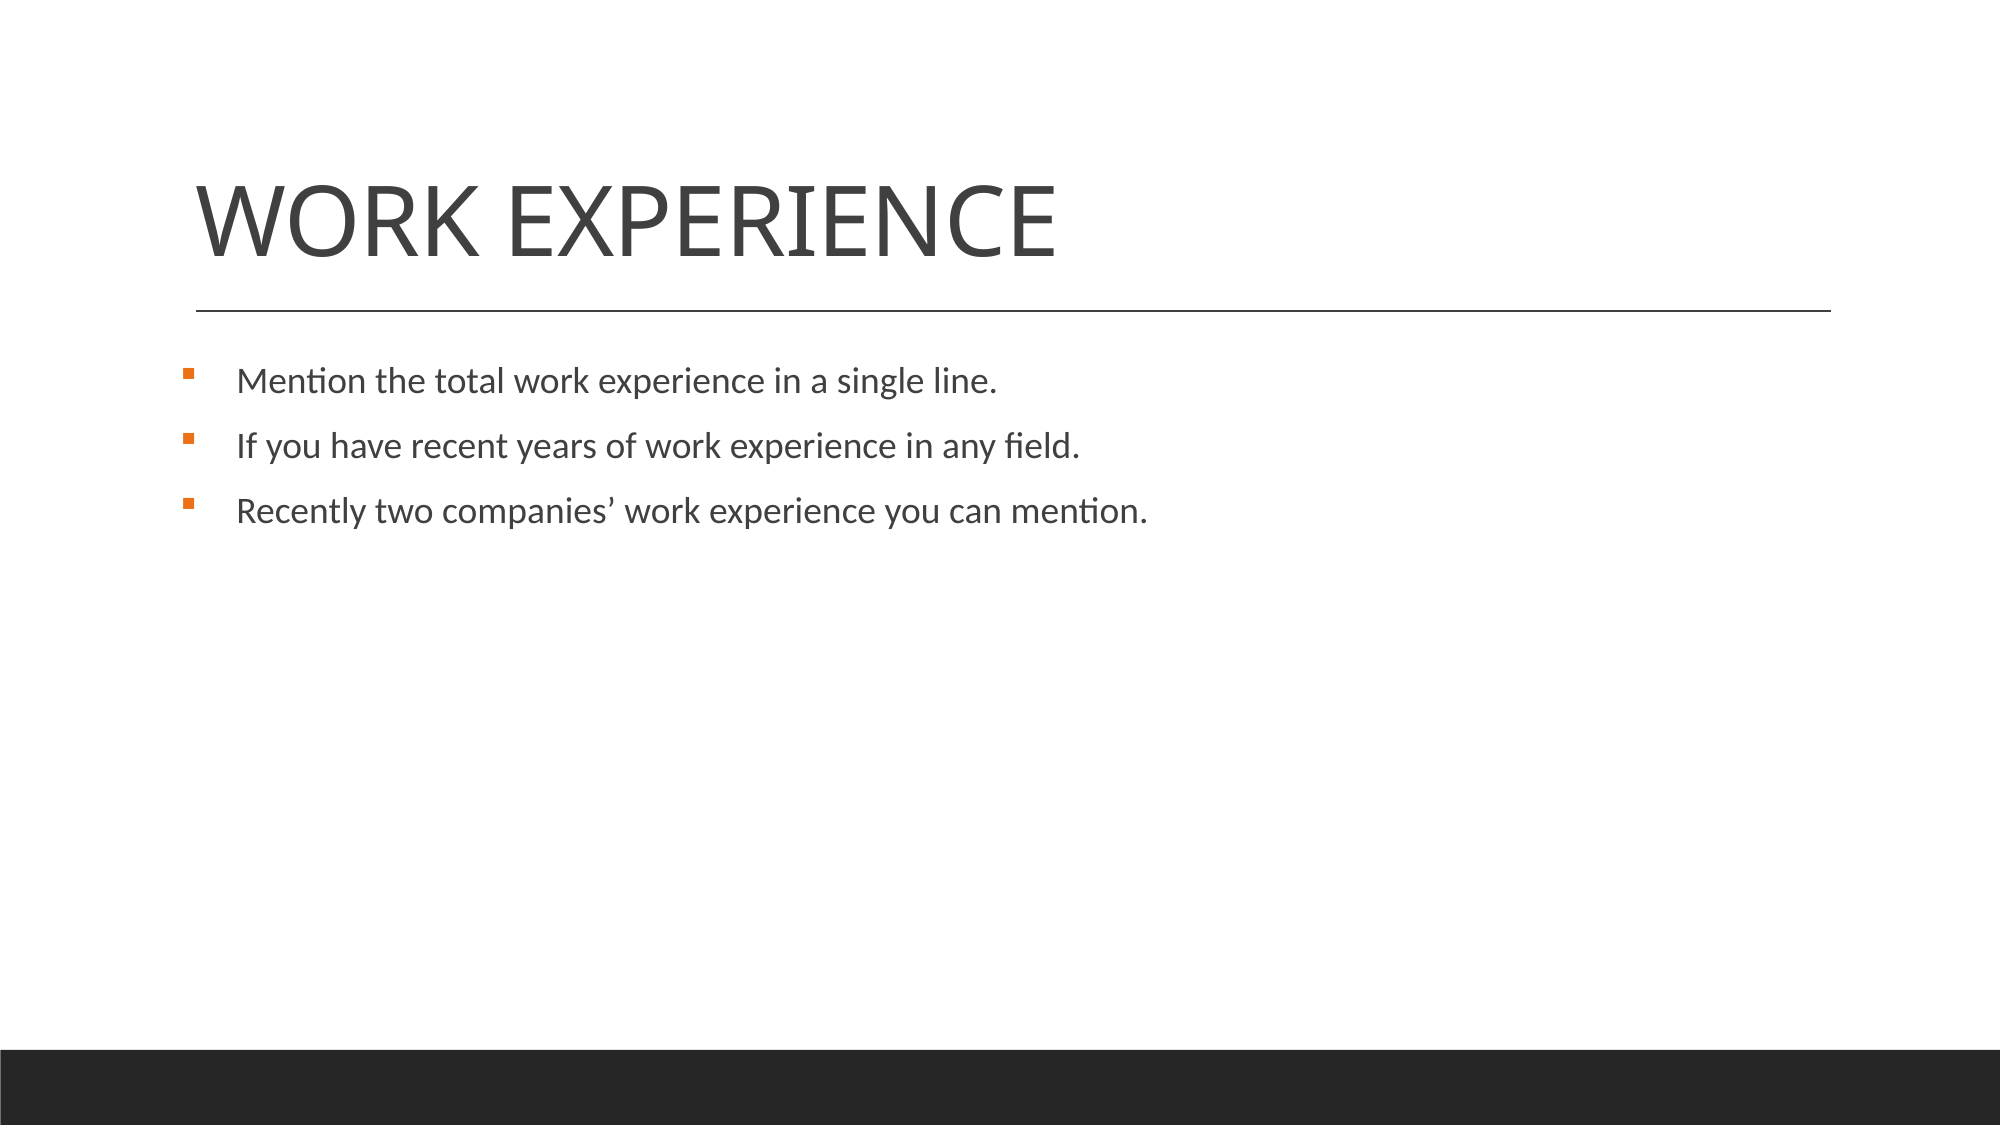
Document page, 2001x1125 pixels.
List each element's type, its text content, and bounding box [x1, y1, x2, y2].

list Mention the total work experience in a single line. If you have recent years of work experience in any field. Recently two companies’ work experience you can mention. [180, 345, 1830, 963]
title WORK EXPERIENCE [180, 47, 1830, 285]
